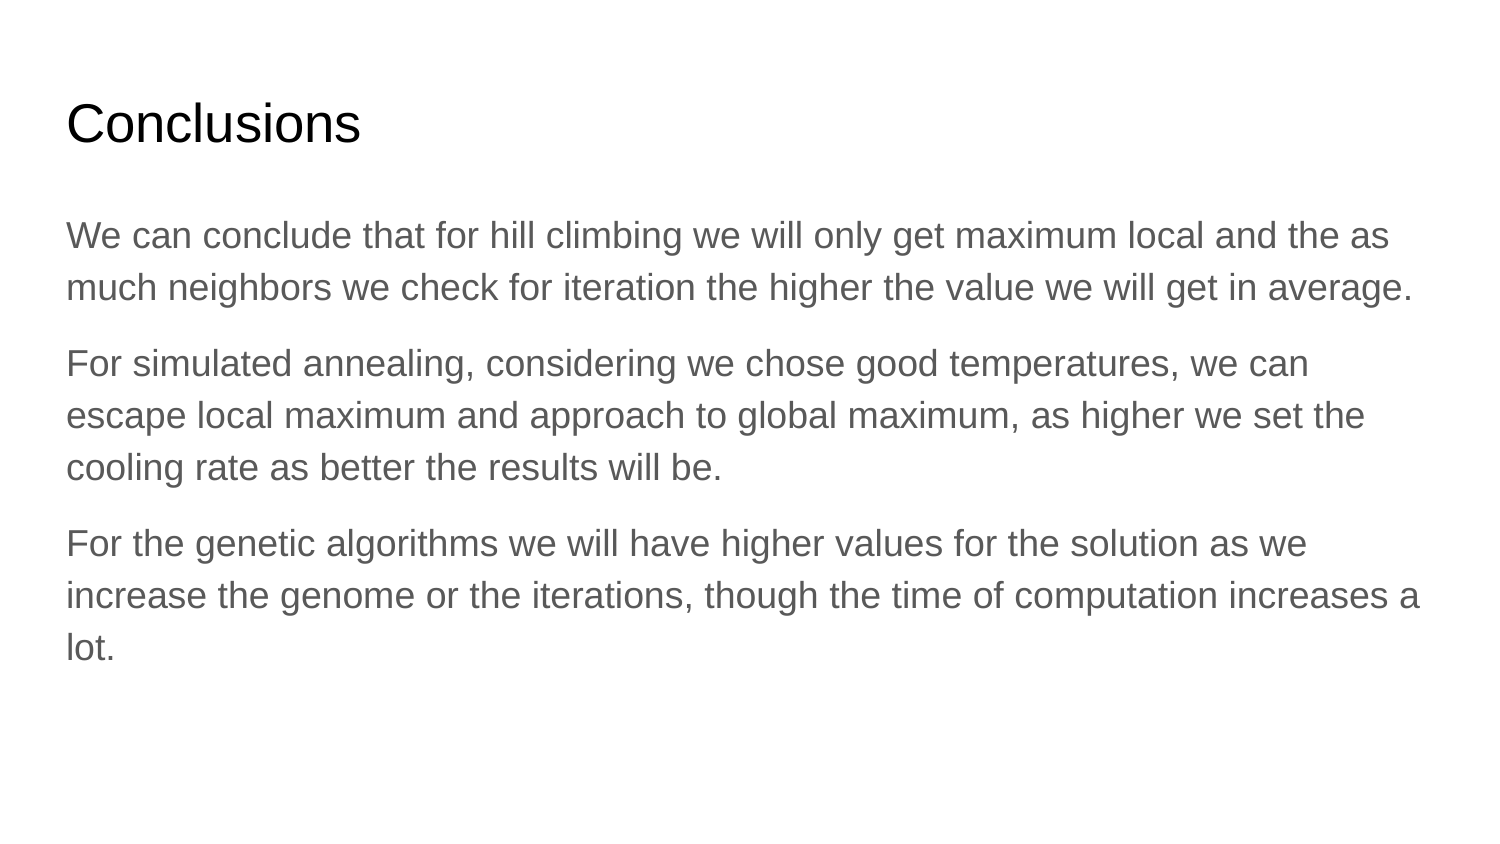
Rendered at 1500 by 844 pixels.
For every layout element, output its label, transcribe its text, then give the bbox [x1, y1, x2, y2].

list We can conclude that for hill climbing we will only get maximum local and the as much neighbors we check for iteration the higher the value we will get in average. For simulated annealing, considering we chose good temperatures, we can escape local maximum and approach to global maximum, as higher we set the cooling rate as better the results will be. For the genetic algorithms we will have higher values for the solution as we increase the genome or the iterations, though the time of computation increases a lot. [51, 189, 1449, 750]
title Conclusions [51, 72, 1449, 167]
